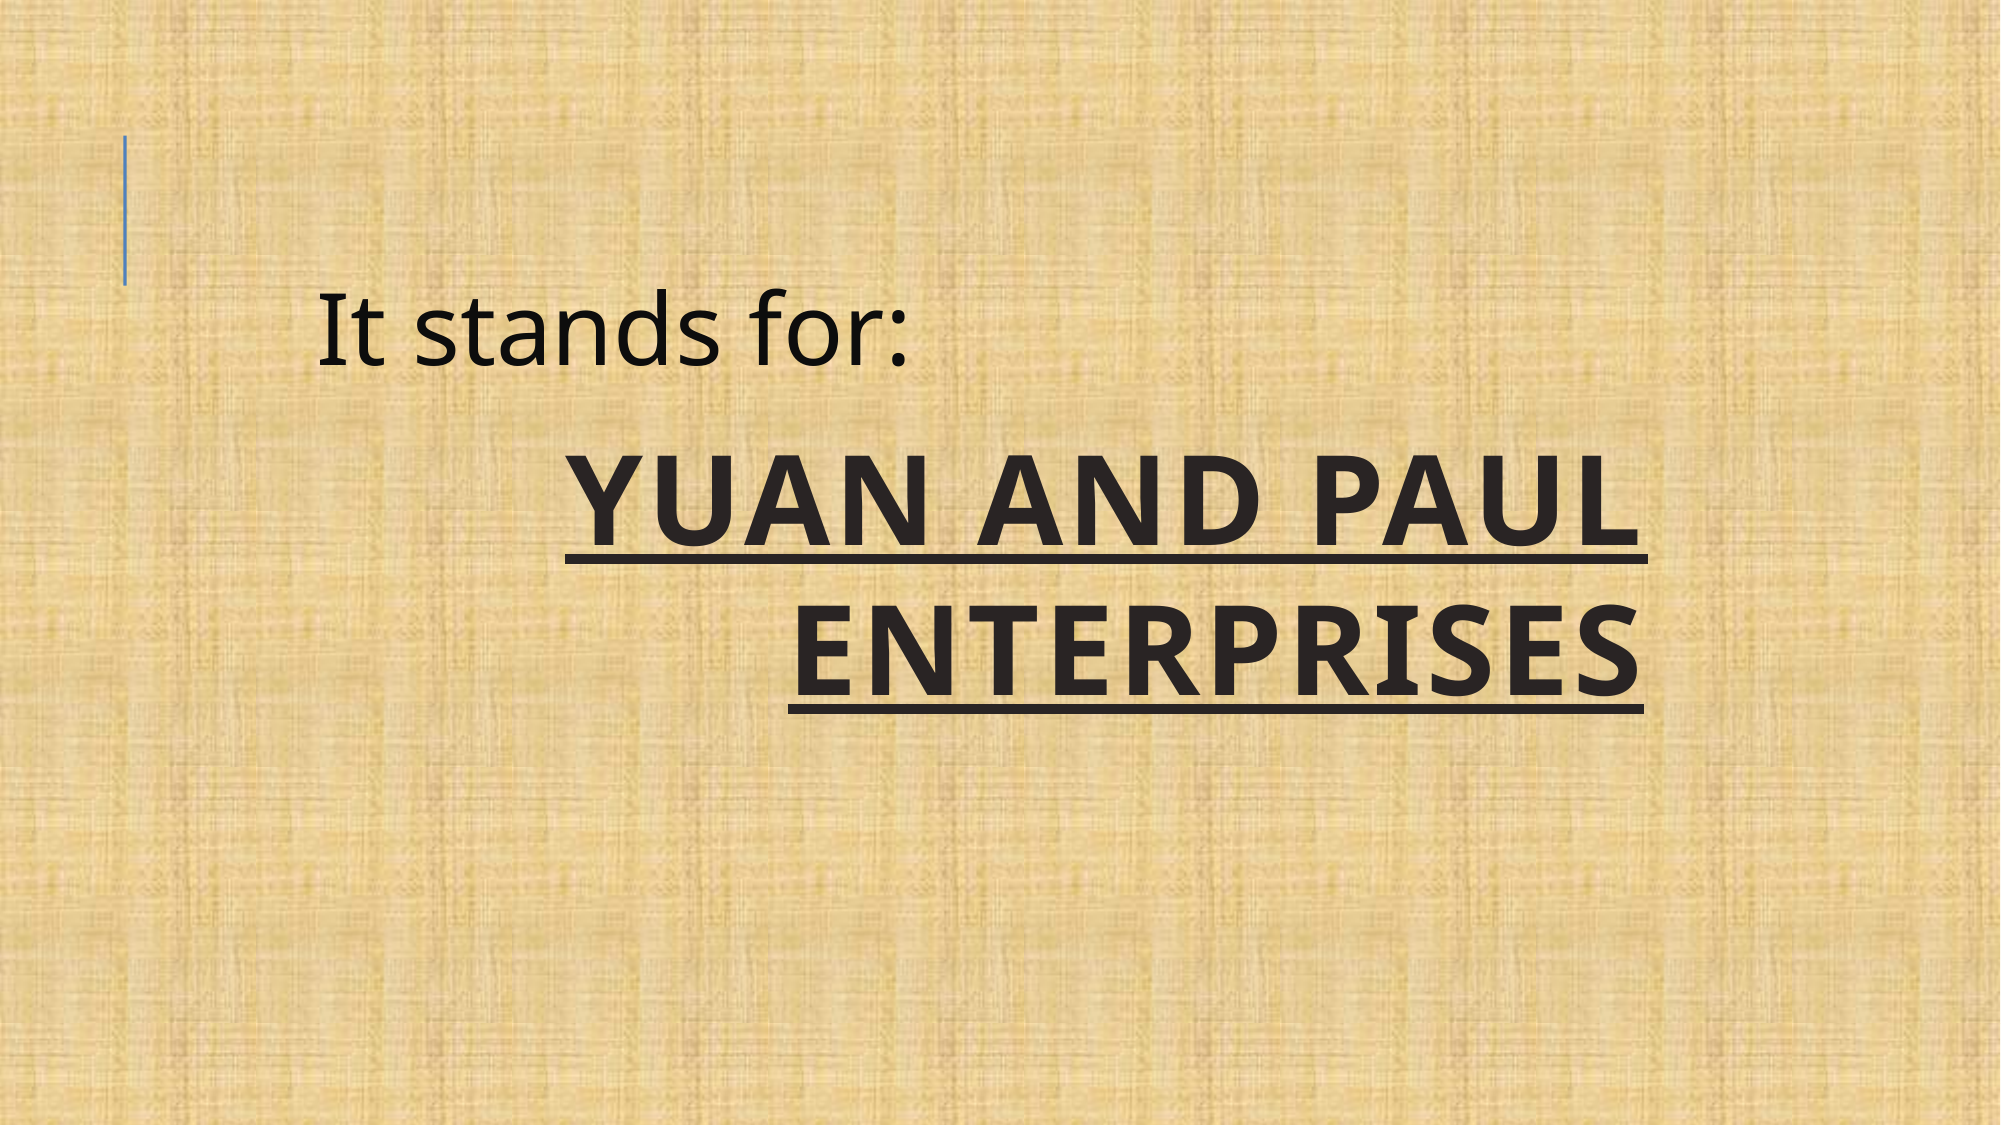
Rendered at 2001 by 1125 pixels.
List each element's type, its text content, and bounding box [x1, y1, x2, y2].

text_box Yuan and Paul Enterprises [0, 464, 1663, 825]
picture [0, 0, 2001, 1125]
text_box It stands for: [301, 255, 1764, 397]
